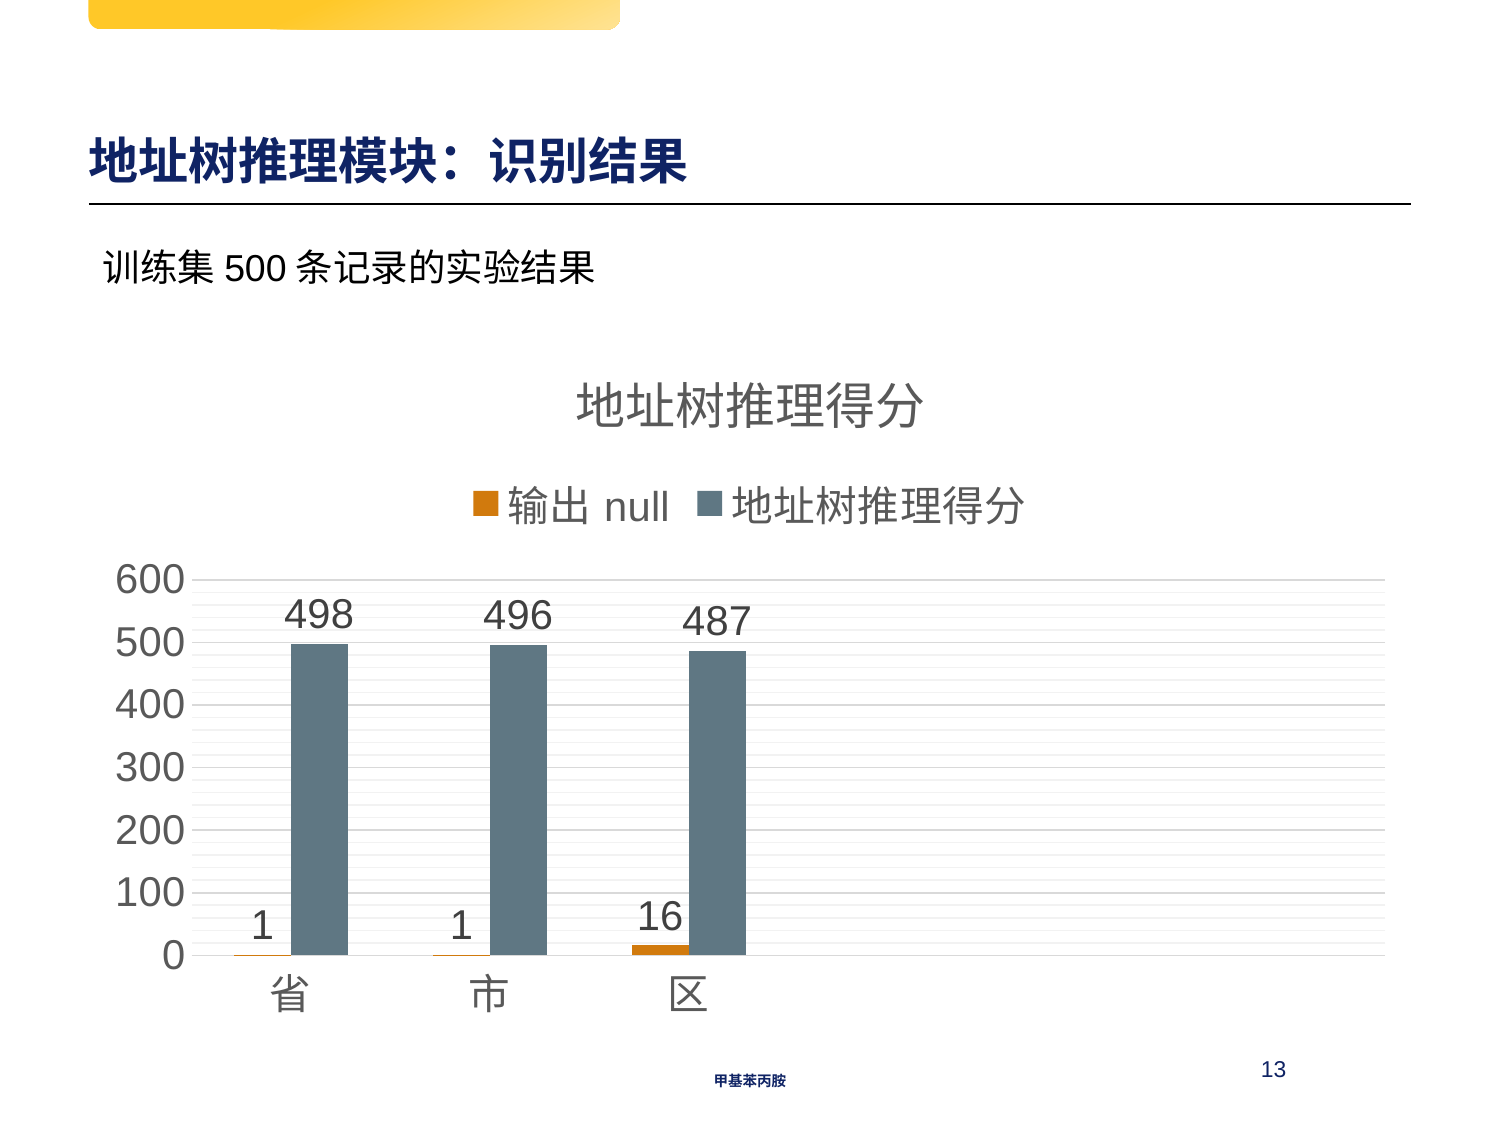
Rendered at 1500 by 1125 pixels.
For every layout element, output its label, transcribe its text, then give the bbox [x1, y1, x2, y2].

title 地址树推理模块：识别结果 [88, 114, 1412, 205]
text_box 训练集500条记录的实验结果 [88, 236, 615, 297]
chart [88, 329, 1412, 1037]
